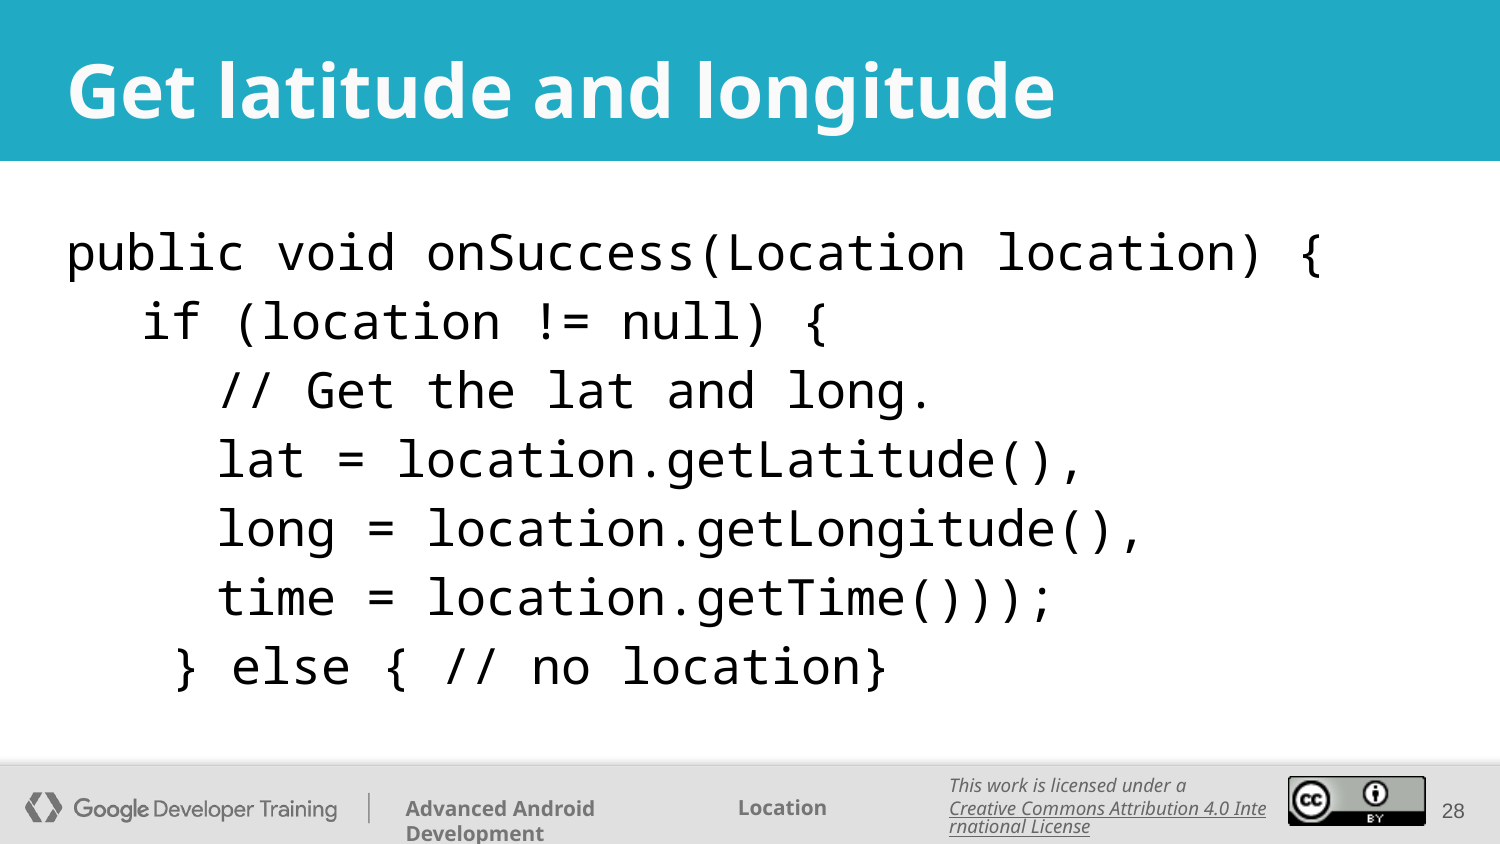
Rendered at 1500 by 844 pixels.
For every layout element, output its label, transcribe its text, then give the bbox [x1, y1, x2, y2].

title Get latitude and longitude [51, 28, 1449, 122]
list public void onSuccess(Location location) { if (location != null) { // Get the lat and long. lat = location.getLatitude(), long = location.getLongitude(), time = location.getTime())); } else { // no location} [51, 196, 1488, 747]
picture [0, 161, 1500, 844]
slide_number ‹#› [1389, 777, 1480, 842]
